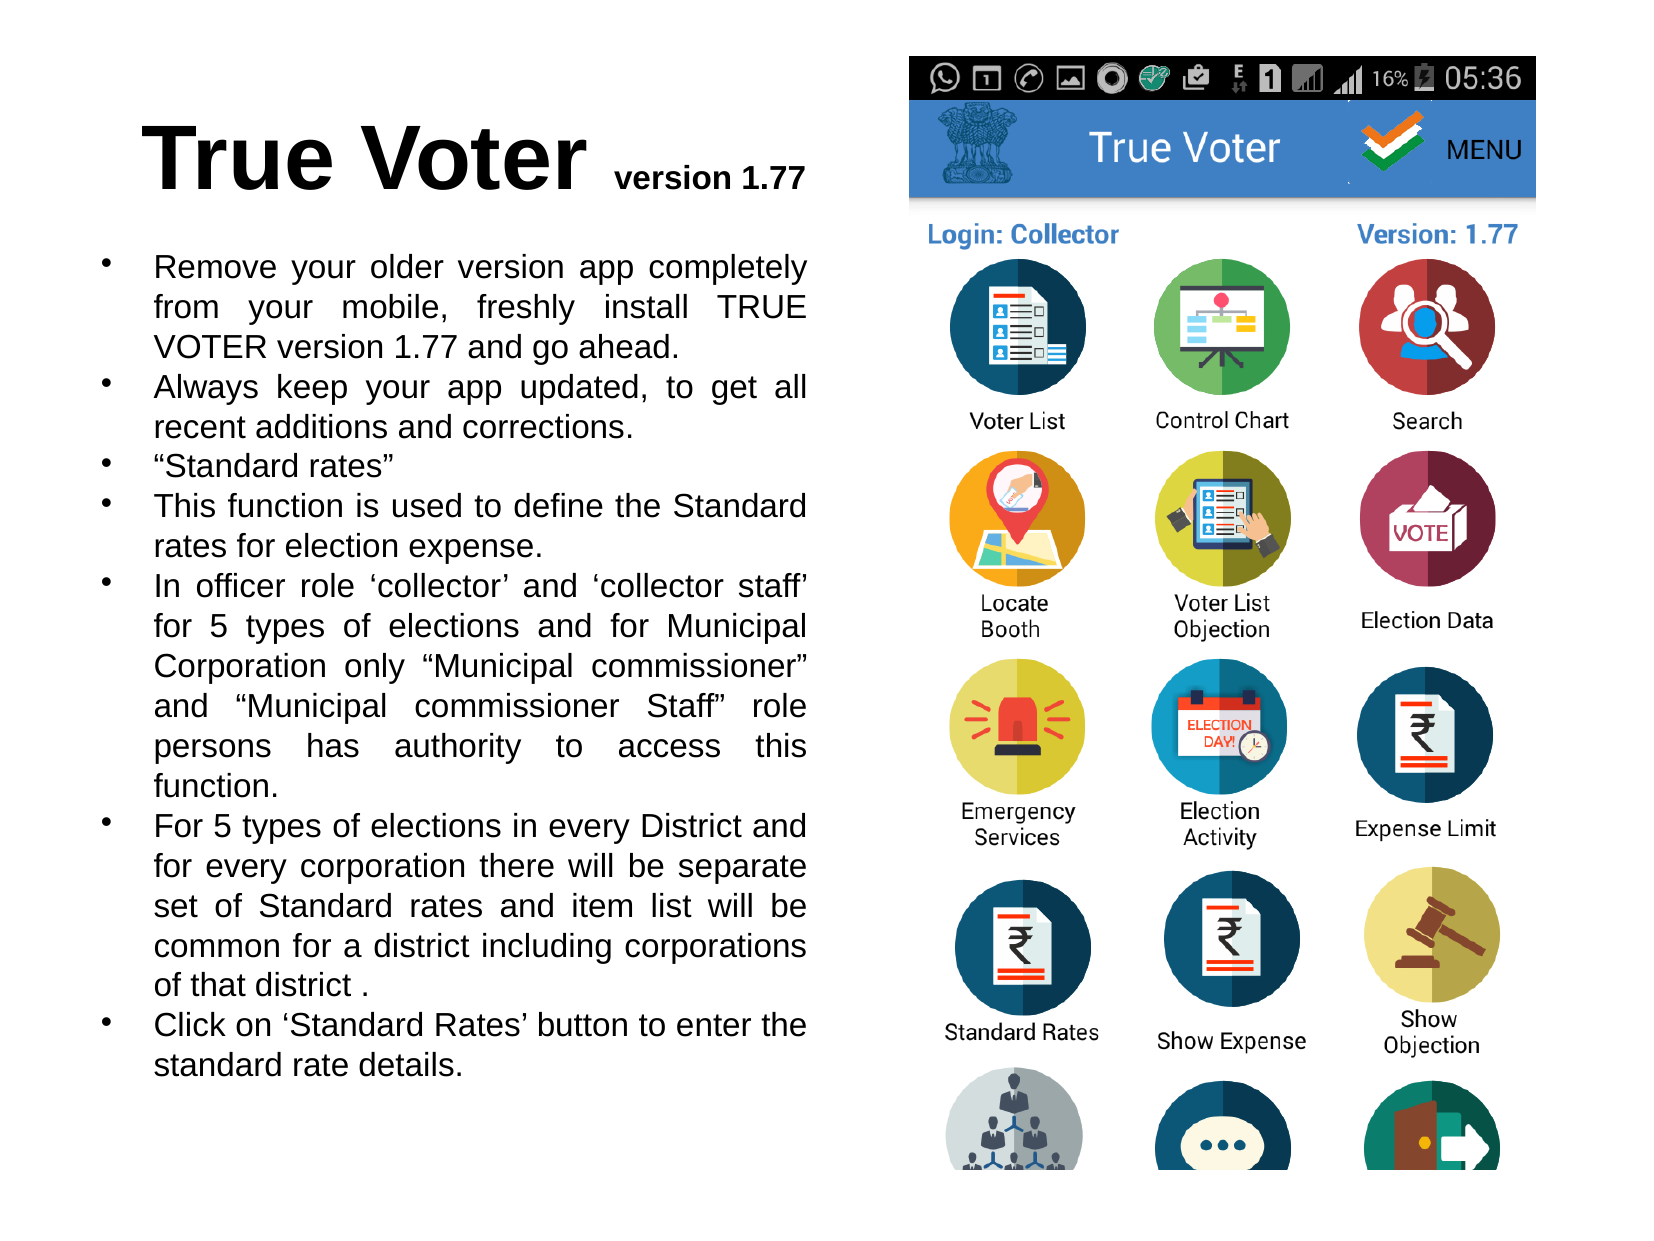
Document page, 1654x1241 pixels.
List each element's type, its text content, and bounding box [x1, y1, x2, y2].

text_box Remove your older version app completely from your mobile, freshly install TRUE VOTER version 1.77 and go ahead. Always keep your app updated, to get all recent additions and corrections. “Standard rates” This function is used to define the Standard rates for election expense. In officer role ‘collector’ and ‘collector staff’ for 5 types of elections and for Municipal Corporation only “Municipal commissioner” and “Municipal commissioner Staff” role persons has authority to access this function. For 5 types of elections in every District and for every corporation there will be separate set of Standard rates and item list will be common for a district including corporations of that district . Click on ‘Standard Rates’ button to enter the standard rate details. [82, 257, 809, 964]
text_box True Voter version 1.77 [82, 49, 815, 257]
picture [909, 56, 1536, 1170]
